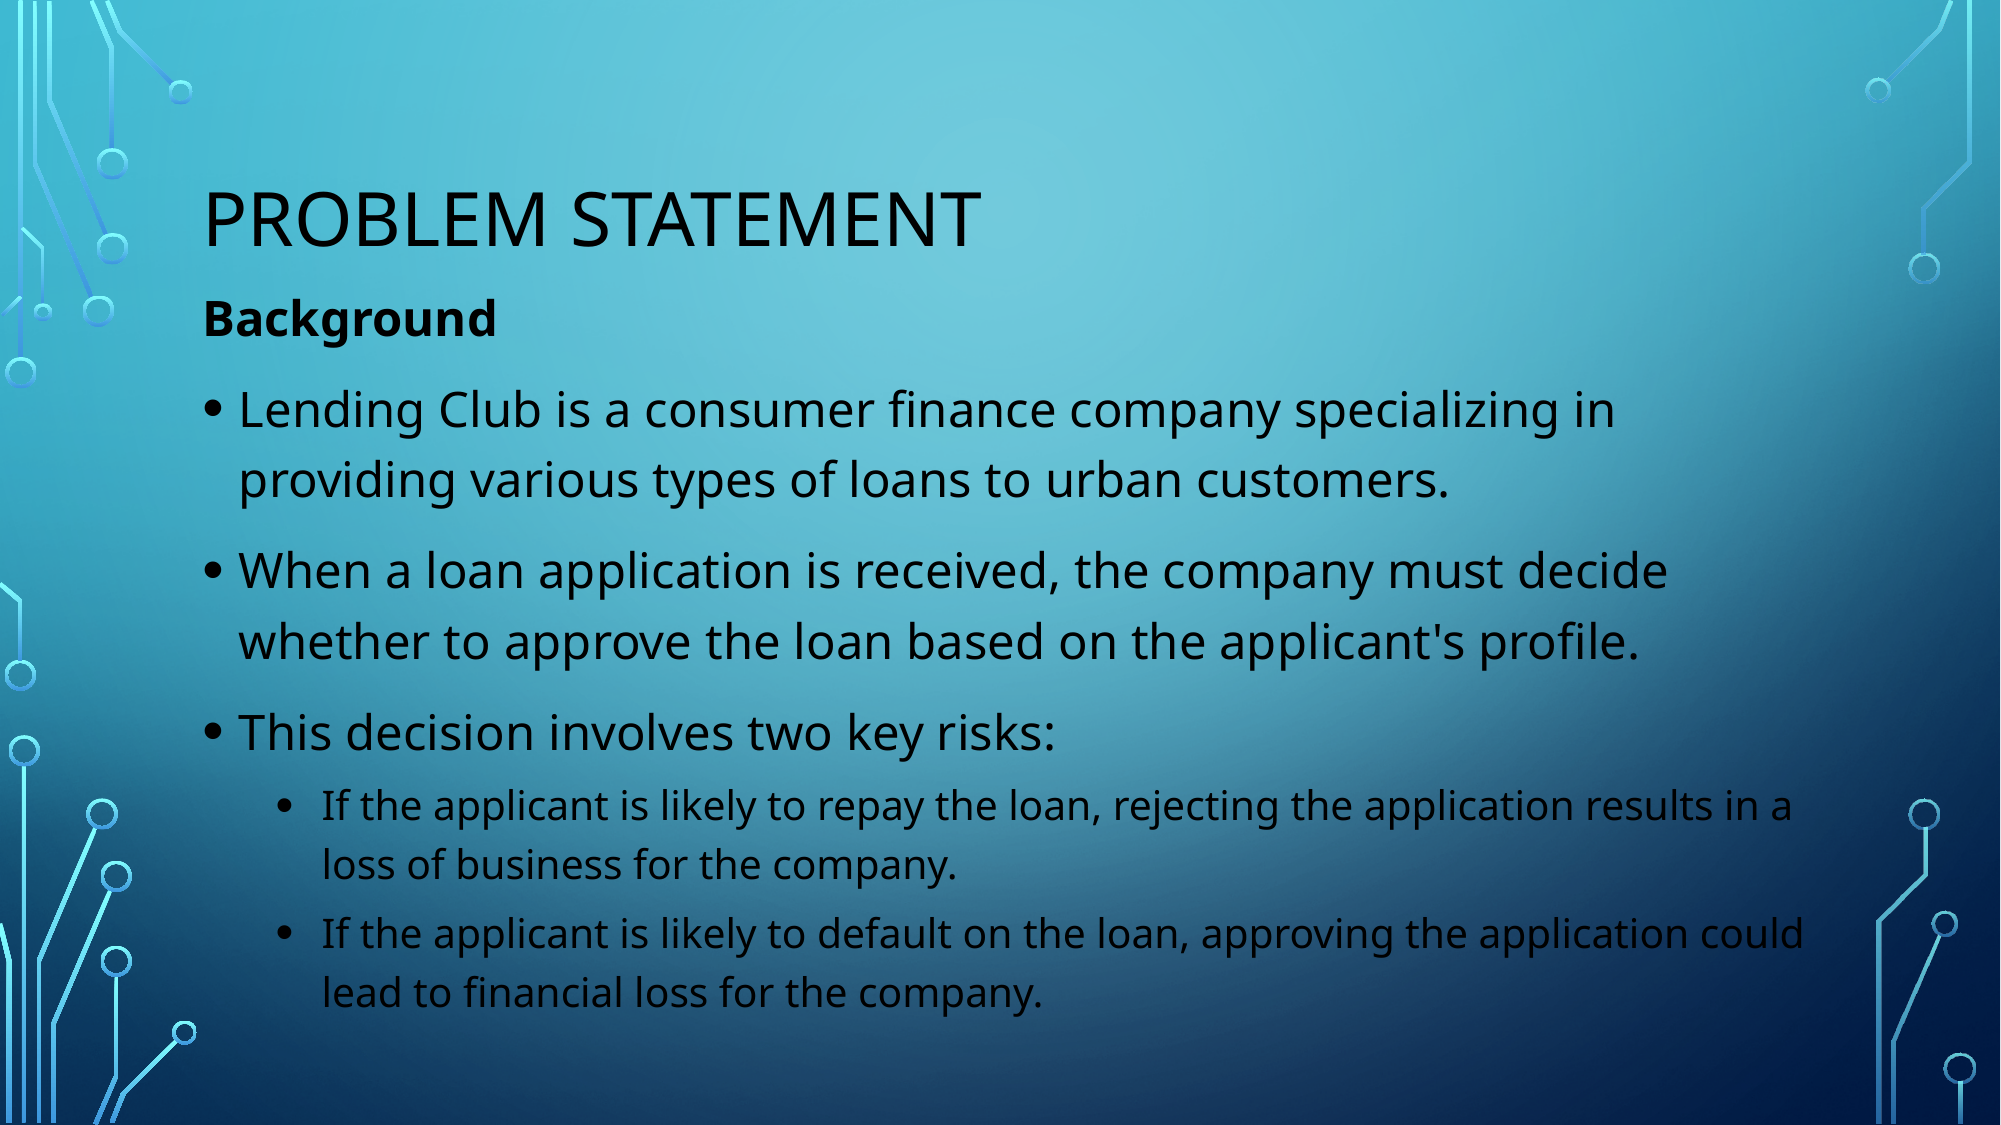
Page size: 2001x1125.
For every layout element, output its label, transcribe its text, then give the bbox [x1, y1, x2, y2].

title PROBLEM STATEMENT [187, 101, 1813, 267]
list Background Lending Club is a consumer finance company specializing in providing various types of loans to urban customers. When a loan application is received, the company must decide whether to approve the loan based on the applicant's profile. This decision involves two key risks: If the applicant is likely to repay the loan, rejecting the application results in a loss of business for the company. If the applicant is likely to default on the loan, approving the application could lead to financial loss for the company. [187, 267, 1861, 1024]
